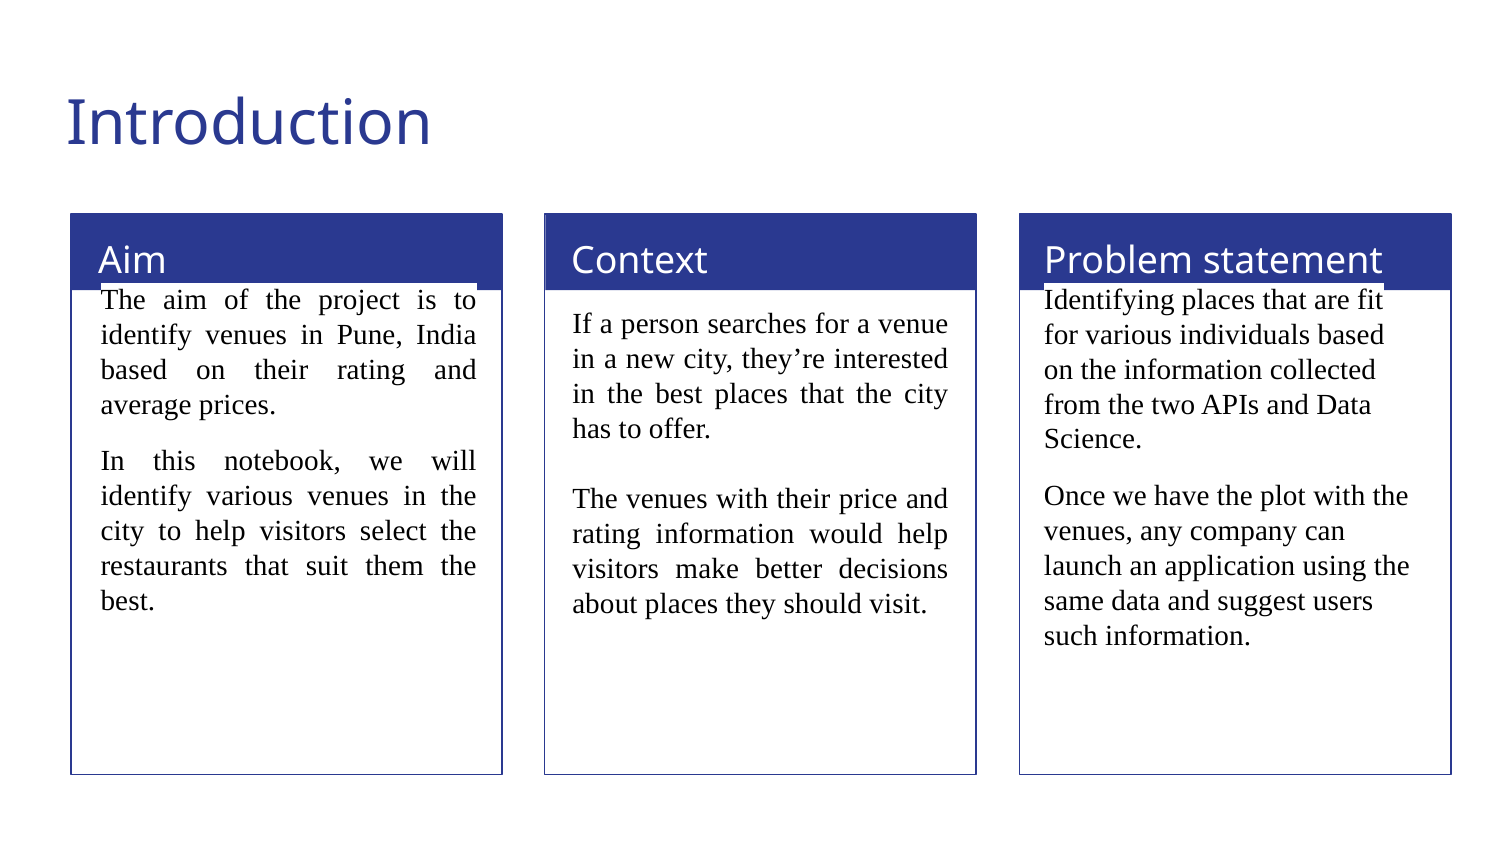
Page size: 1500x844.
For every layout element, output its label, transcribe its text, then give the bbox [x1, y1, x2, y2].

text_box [70, 213, 503, 775]
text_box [544, 213, 977, 775]
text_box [1018, 213, 1452, 775]
title Introduction [51, 67, 1449, 167]
